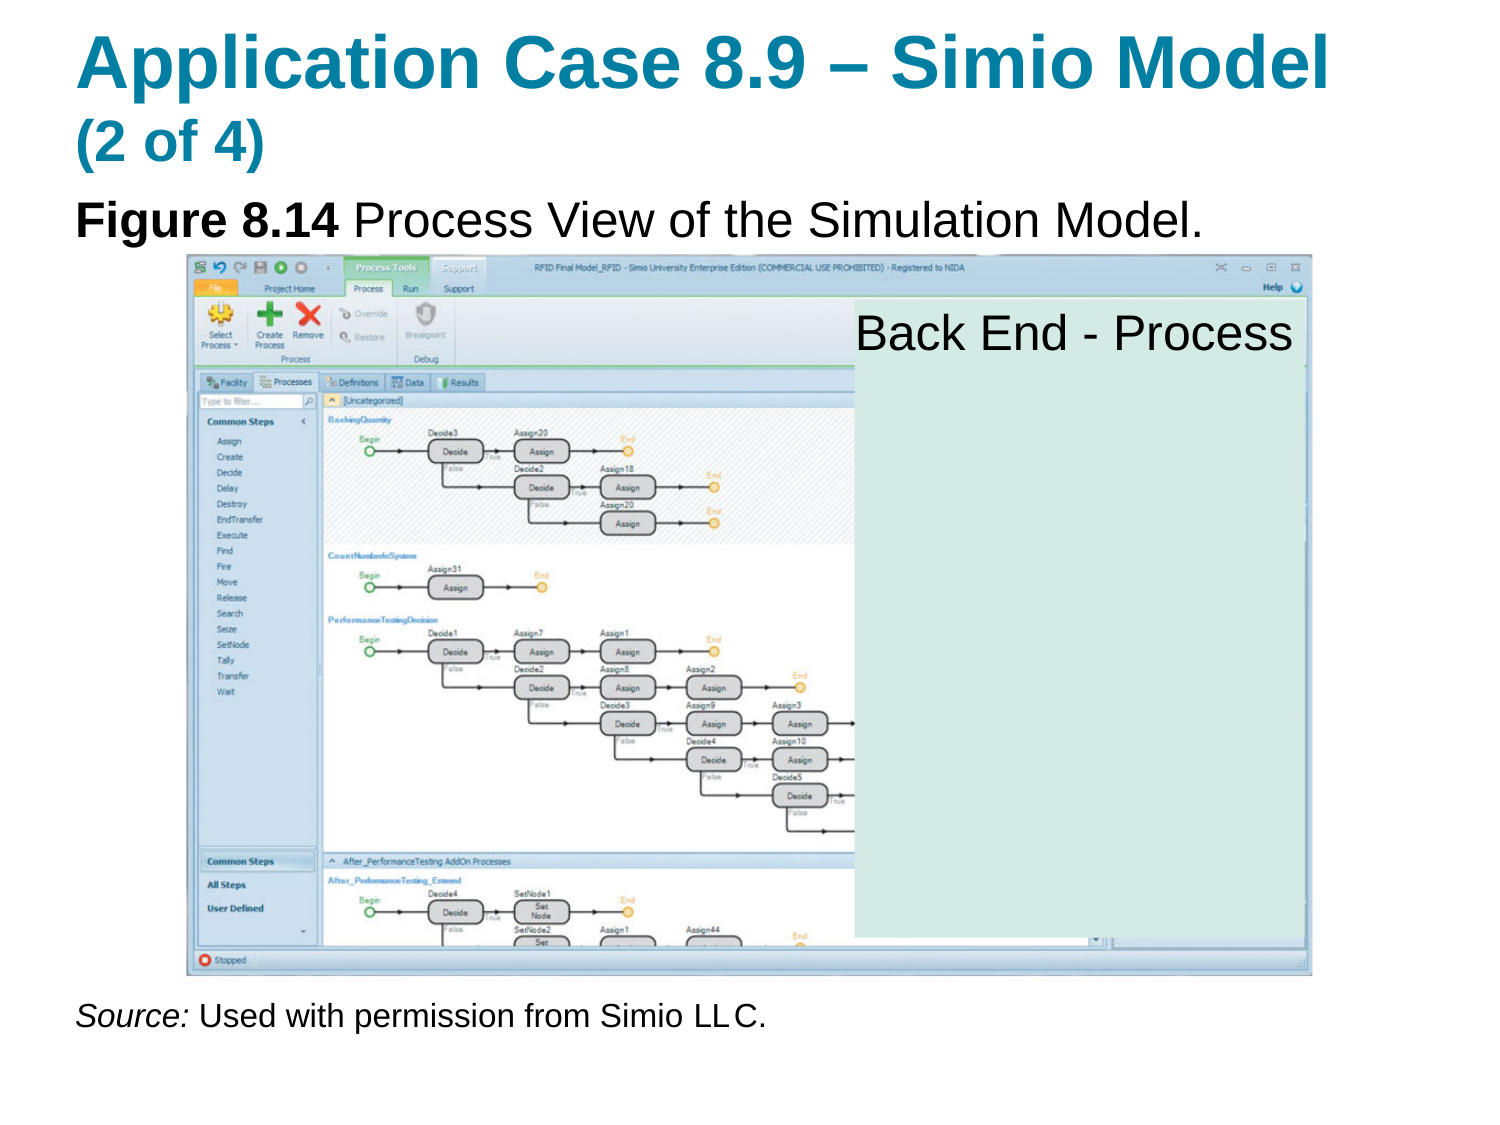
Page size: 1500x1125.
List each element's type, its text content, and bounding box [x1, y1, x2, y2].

title Application Case 8.9 – Simio Model (2 of 4) [75, 0, 1413, 174]
picture [185, 253, 1313, 987]
list Figure 8.14 Process View of the Simulation Model. [75, 187, 1413, 826]
list Source: Used with permission from Simio L L C. [75, 993, 1413, 1125]
